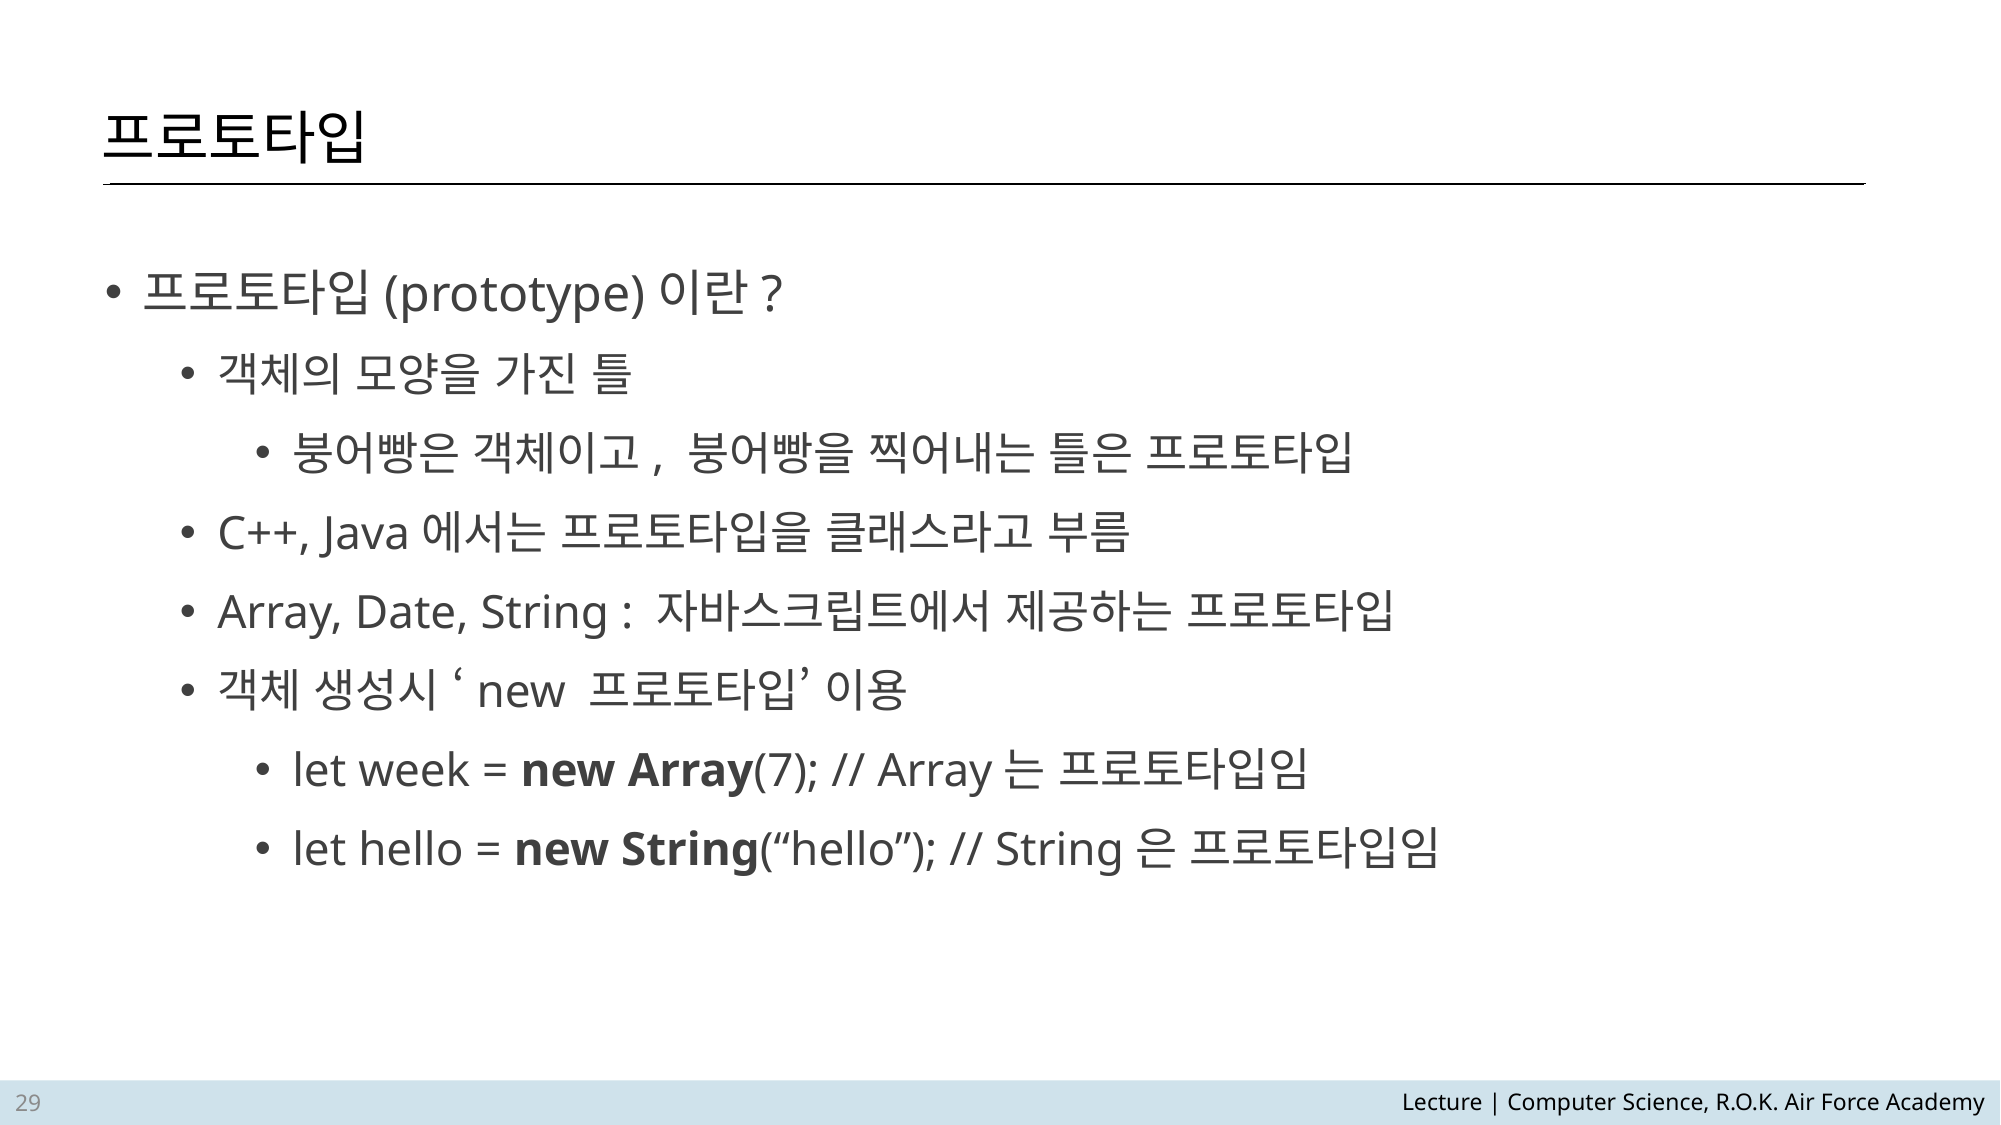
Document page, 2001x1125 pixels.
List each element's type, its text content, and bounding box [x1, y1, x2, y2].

slide_number 29 [0, 1086, 114, 1123]
list 프로토타입 [90, 109, 1862, 172]
list 프로토타입(prototype)이란? 객체의 모양을 가진 틀 붕어빵은 객체이고, 붕어빵을 찍어내는 틀은 프로토타입 C++, Java에서는 프로토타입을 클래스라고 부름 Array, Date, String : 자바스크립트에서 제공하는 프로토타입 객체 생성시 ‘new 프로토타입’ 이용 let week = new Array(7); // Array는 프로토타입임 let hello = new String(“hello”); // String은 프로토타입임 [89, 238, 1863, 1014]
